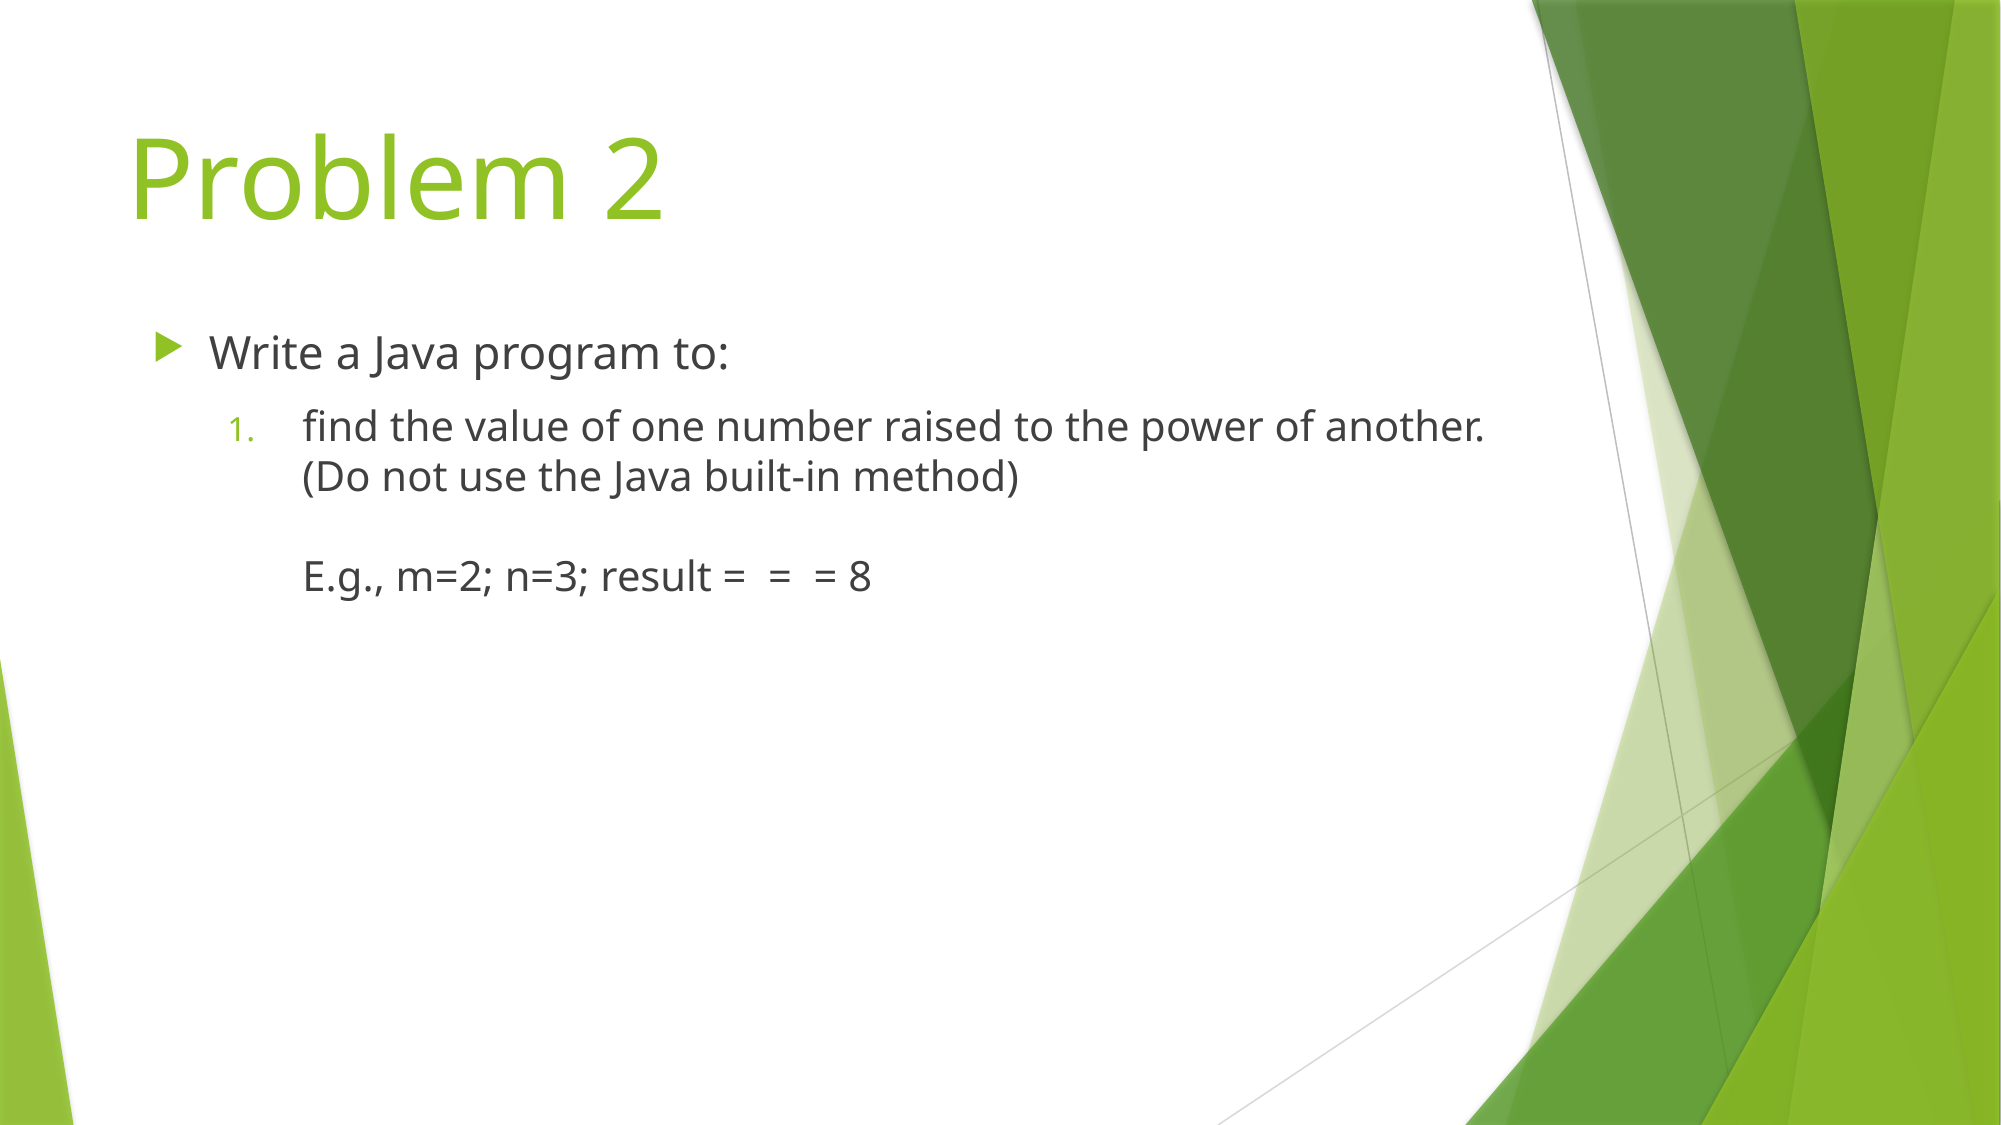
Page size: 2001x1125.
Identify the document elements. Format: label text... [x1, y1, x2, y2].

title Problem 2 [111, 99, 1522, 317]
